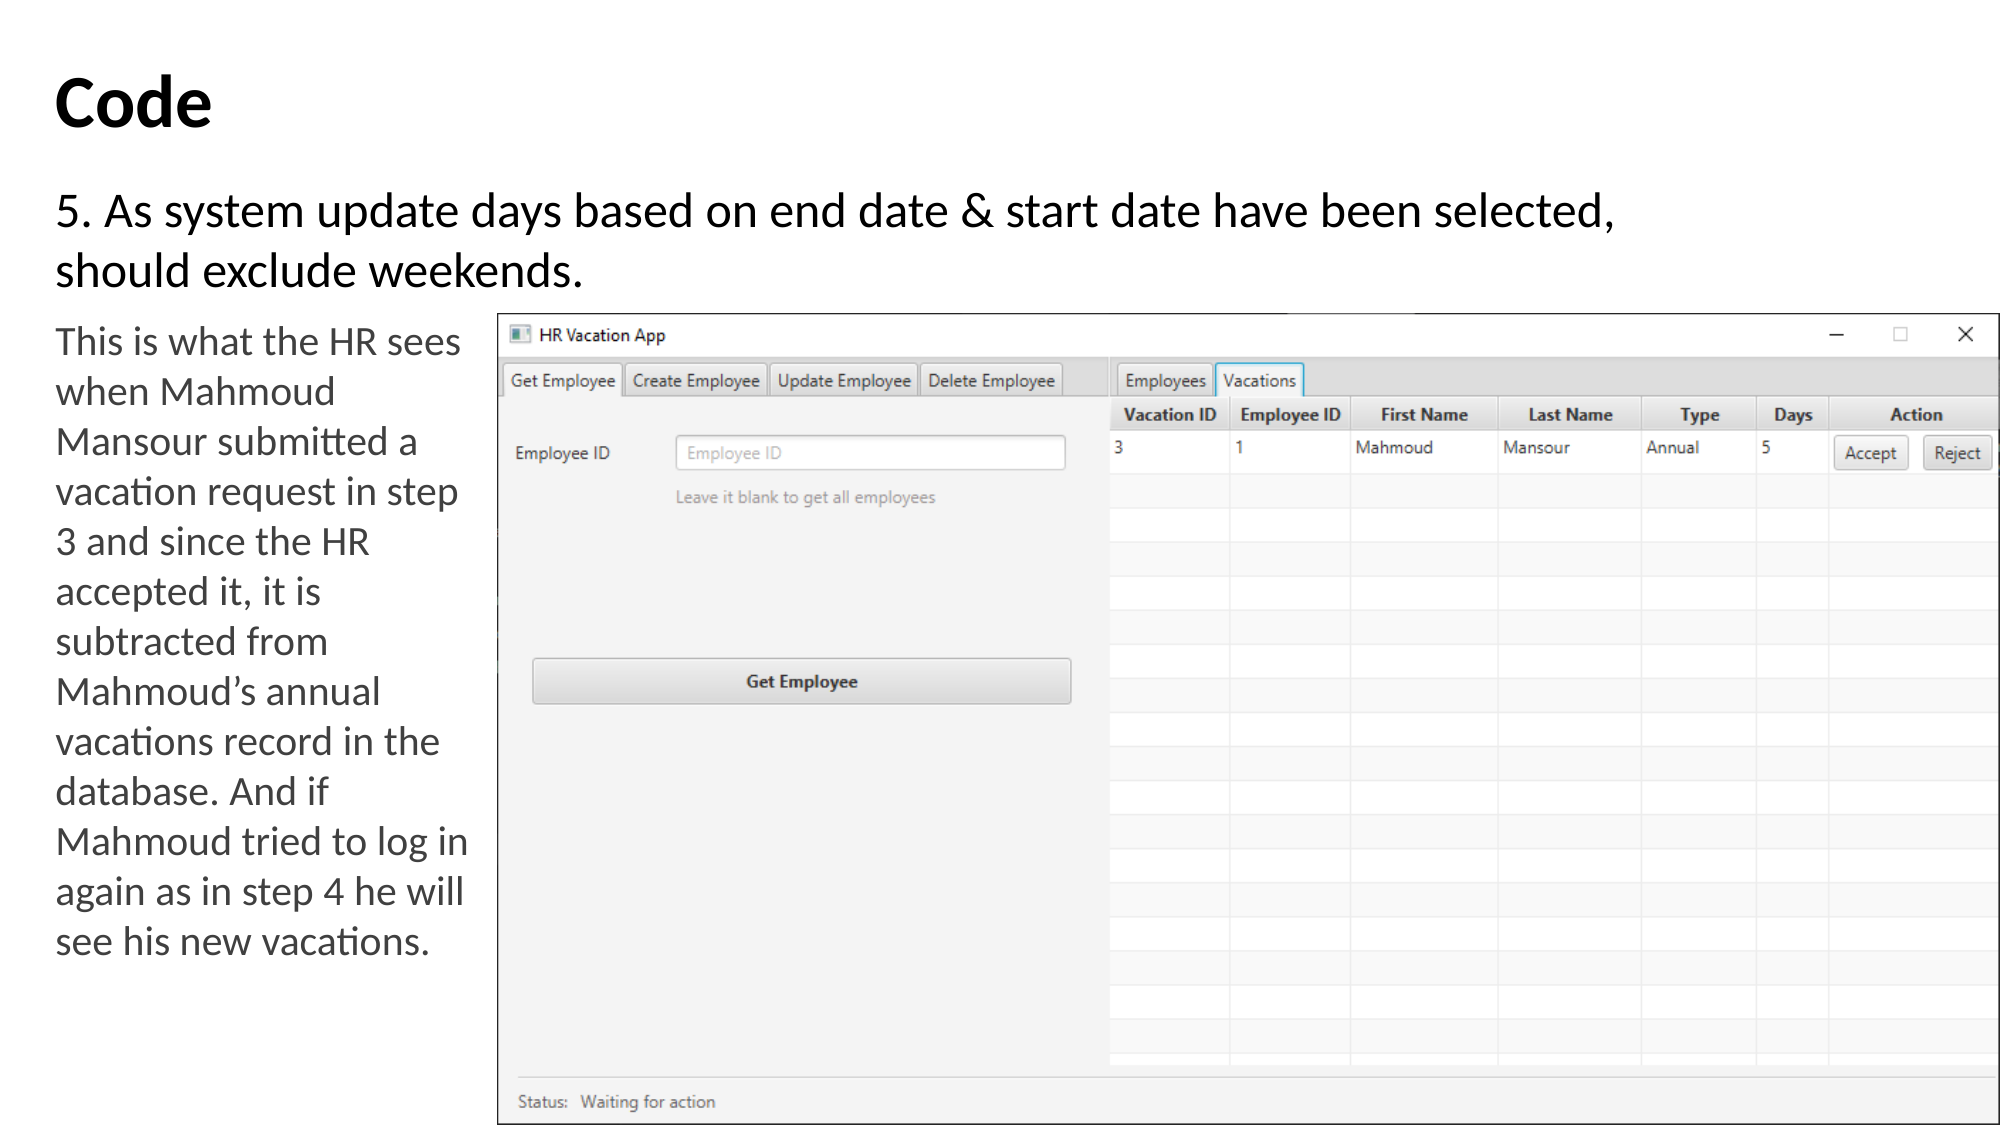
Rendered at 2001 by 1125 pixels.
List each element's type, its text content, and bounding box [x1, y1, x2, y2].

text_box Code [40, 44, 737, 150]
text_box This is what the HR sees when Mahmoud Mansour submitted a vacation request in step 3 and since the HR accepted it, it is subtracted from Mahmoud’s annual vacations record in the database. And if Mahmoud tried to log in again as in step 4 he will see his new vacations. [40, 306, 553, 972]
text_box 5. As system update days based on end date & start date have been selected, should exclude weekends. [40, 169, 1824, 305]
picture [497, 313, 2000, 1125]
